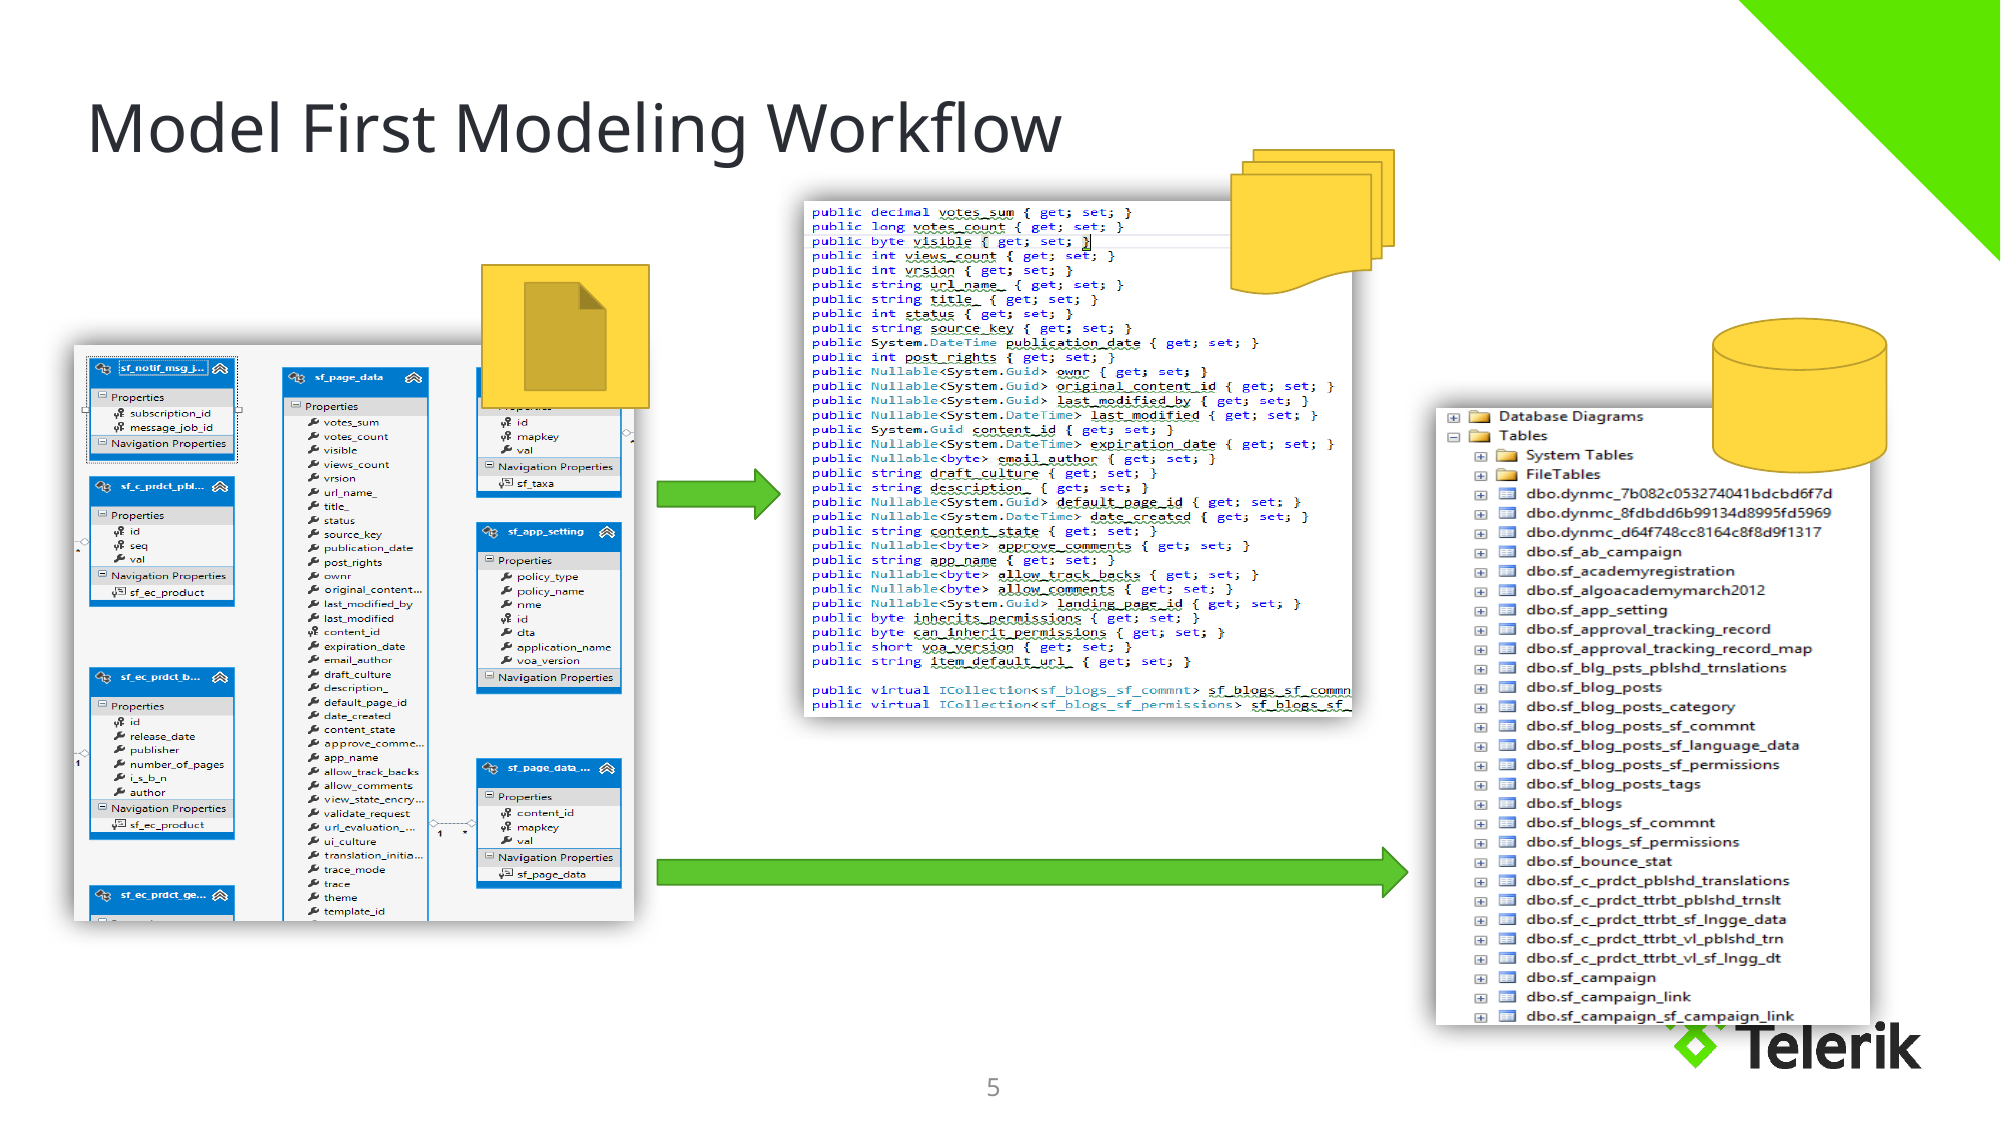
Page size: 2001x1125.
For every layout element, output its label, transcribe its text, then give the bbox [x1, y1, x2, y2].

title Model First Modeling Workflow [71, 85, 1932, 176]
picture [1435, 407, 1926, 1069]
text_box [481, 264, 650, 409]
slide_number 5 [917, 1069, 1016, 1108]
text_box [656, 846, 1409, 899]
picture [73, 345, 634, 921]
text_box [656, 468, 781, 520]
text_box [1712, 317, 1888, 463]
picture [804, 201, 1352, 717]
text_box [1230, 149, 1395, 273]
